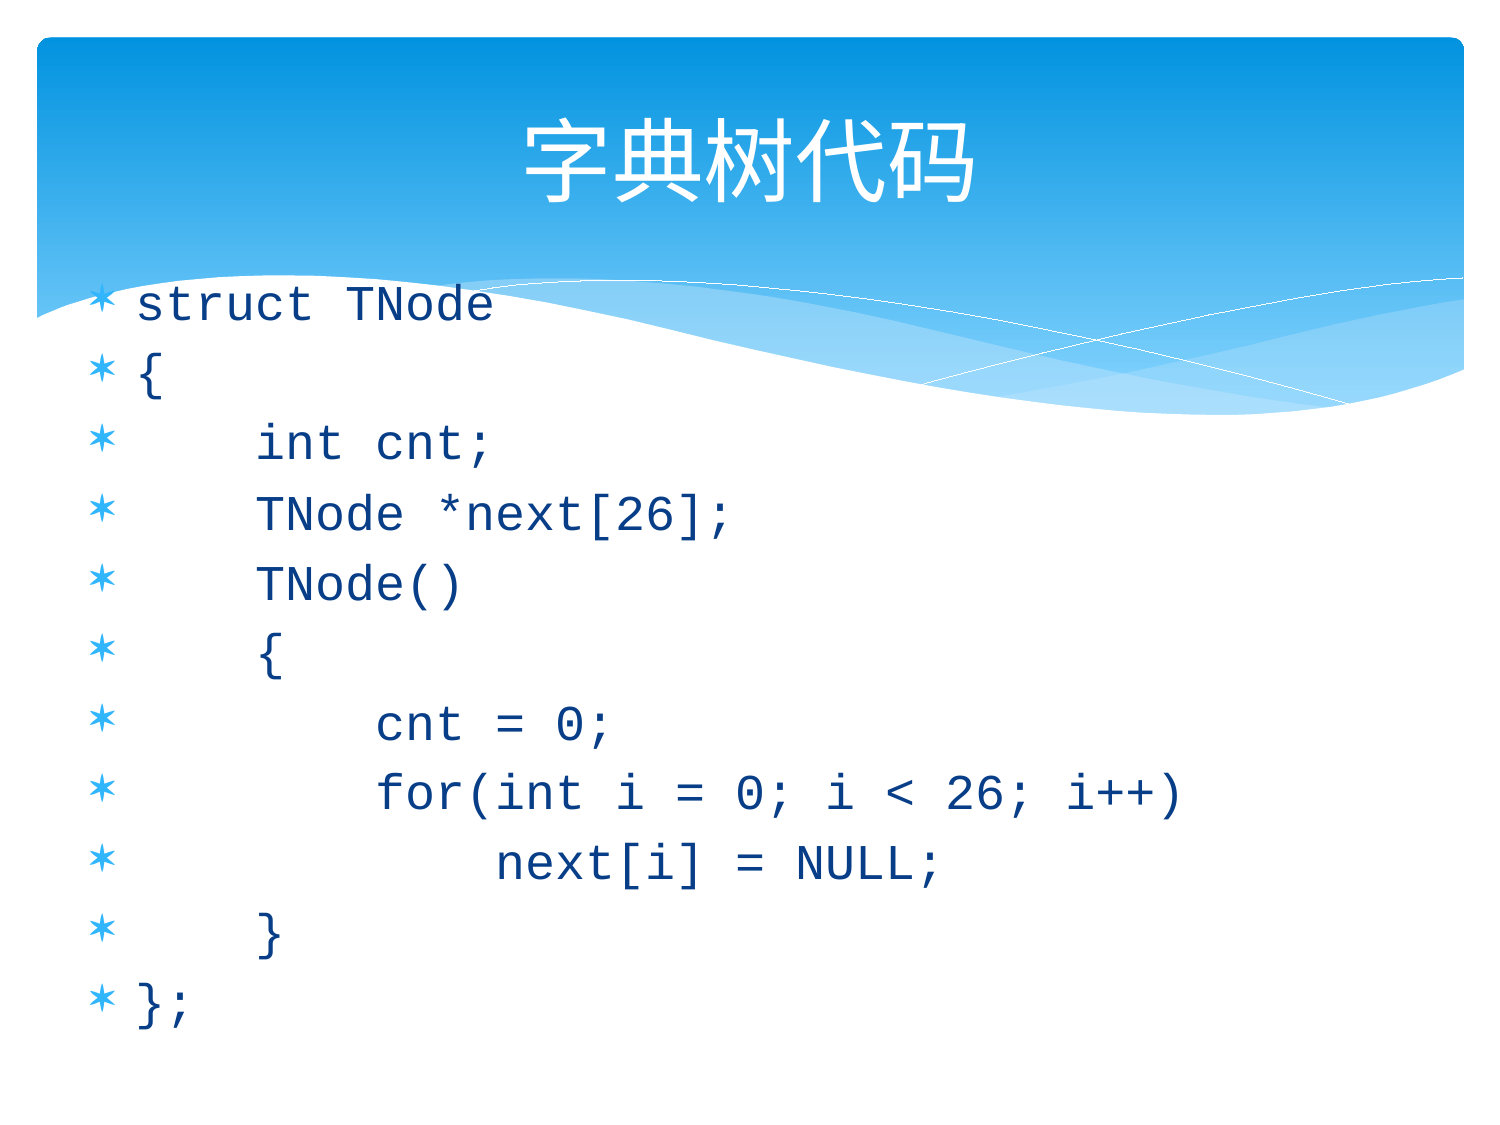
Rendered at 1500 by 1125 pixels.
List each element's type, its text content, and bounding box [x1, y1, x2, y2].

title 字典树代码 [75, 55, 1425, 261]
list struct TNode { int cnt; TNode *next[26]; TNode() { cnt = 0; for(int i = 0; i < 26; i++) next[i] = NULL; } }; [75, 262, 1425, 1047]
